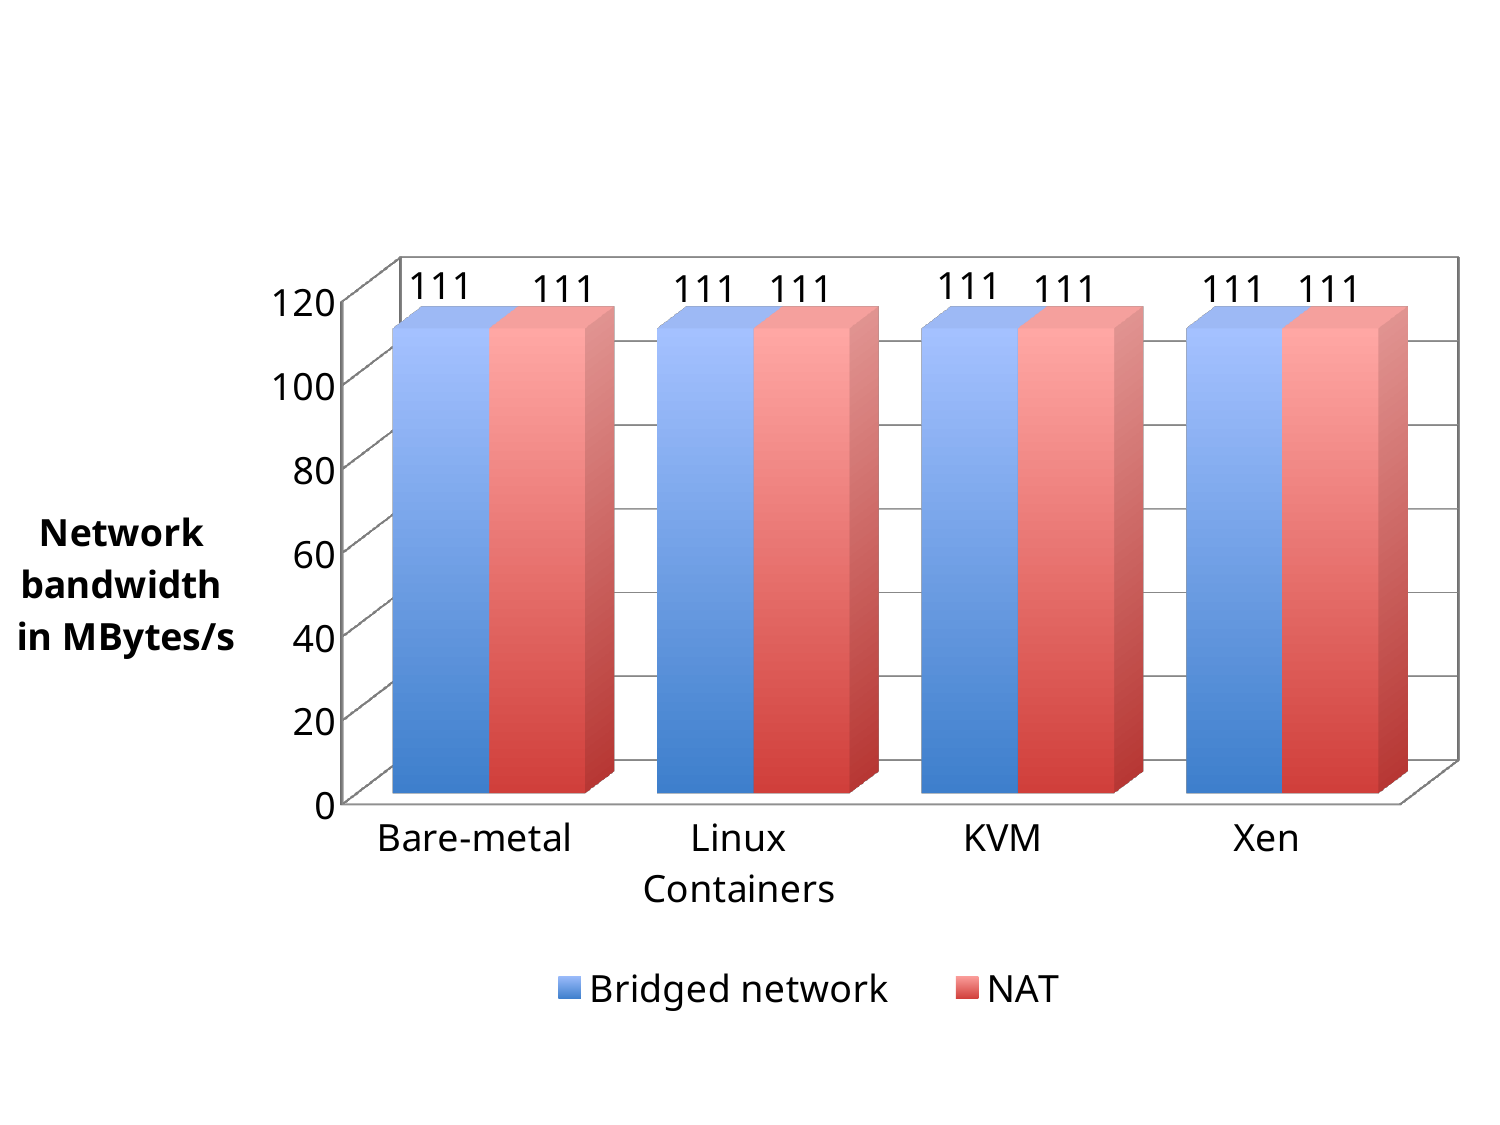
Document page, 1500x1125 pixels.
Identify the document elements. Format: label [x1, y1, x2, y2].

chart [0, 145, 1495, 1074]
